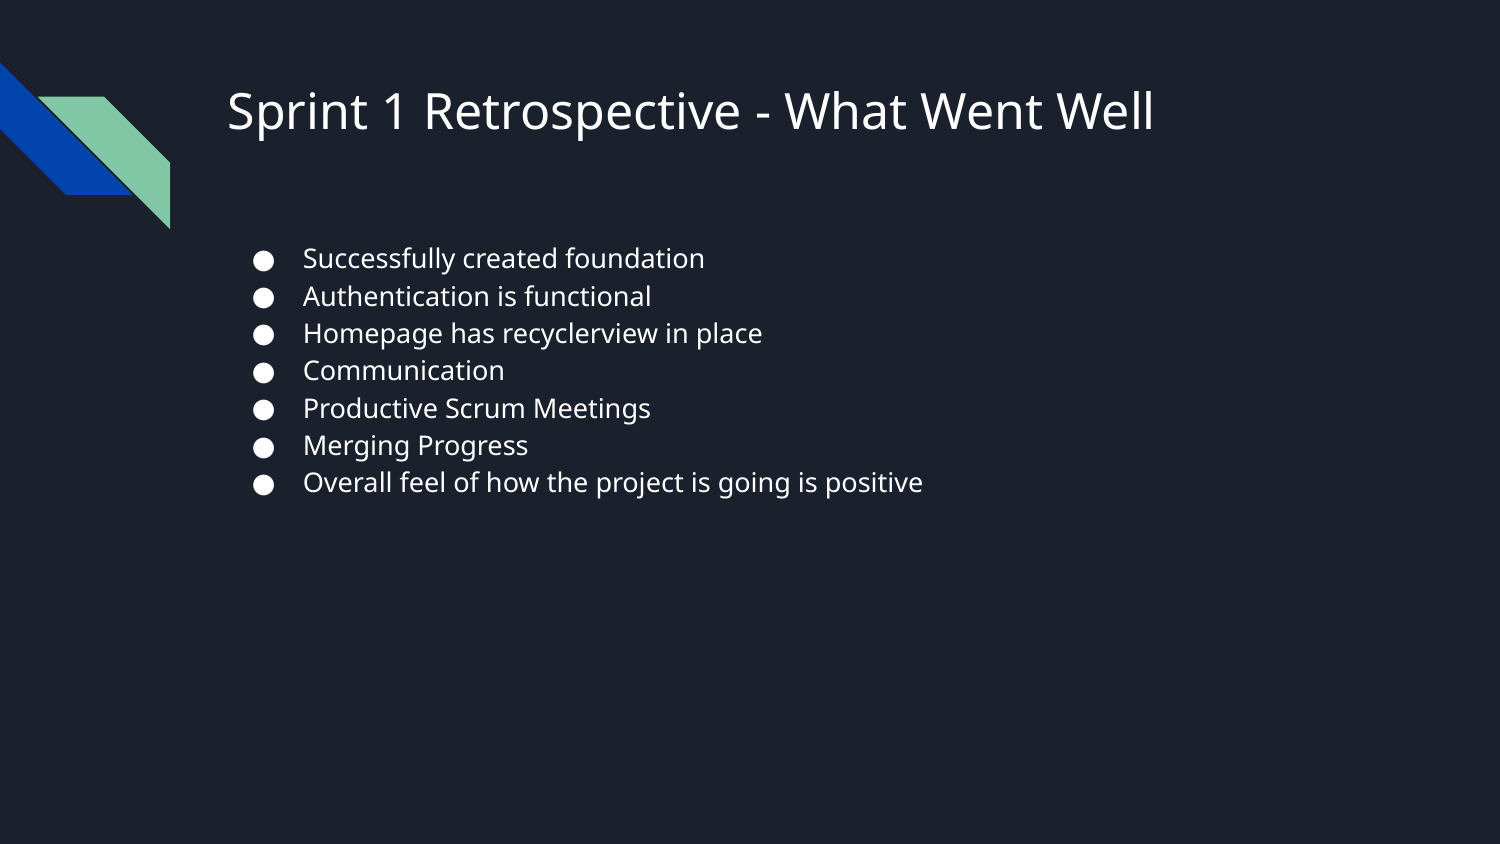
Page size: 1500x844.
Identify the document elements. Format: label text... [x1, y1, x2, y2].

title Sprint 1 Retrospective - What Went Well [212, 64, 1368, 215]
list Successfully created foundation Authentication is functional Homepage has recyclerview in place Communication Productive Scrum Meetings Merging Progress Overall feel of how the project is going is positive [212, 221, 1368, 700]
